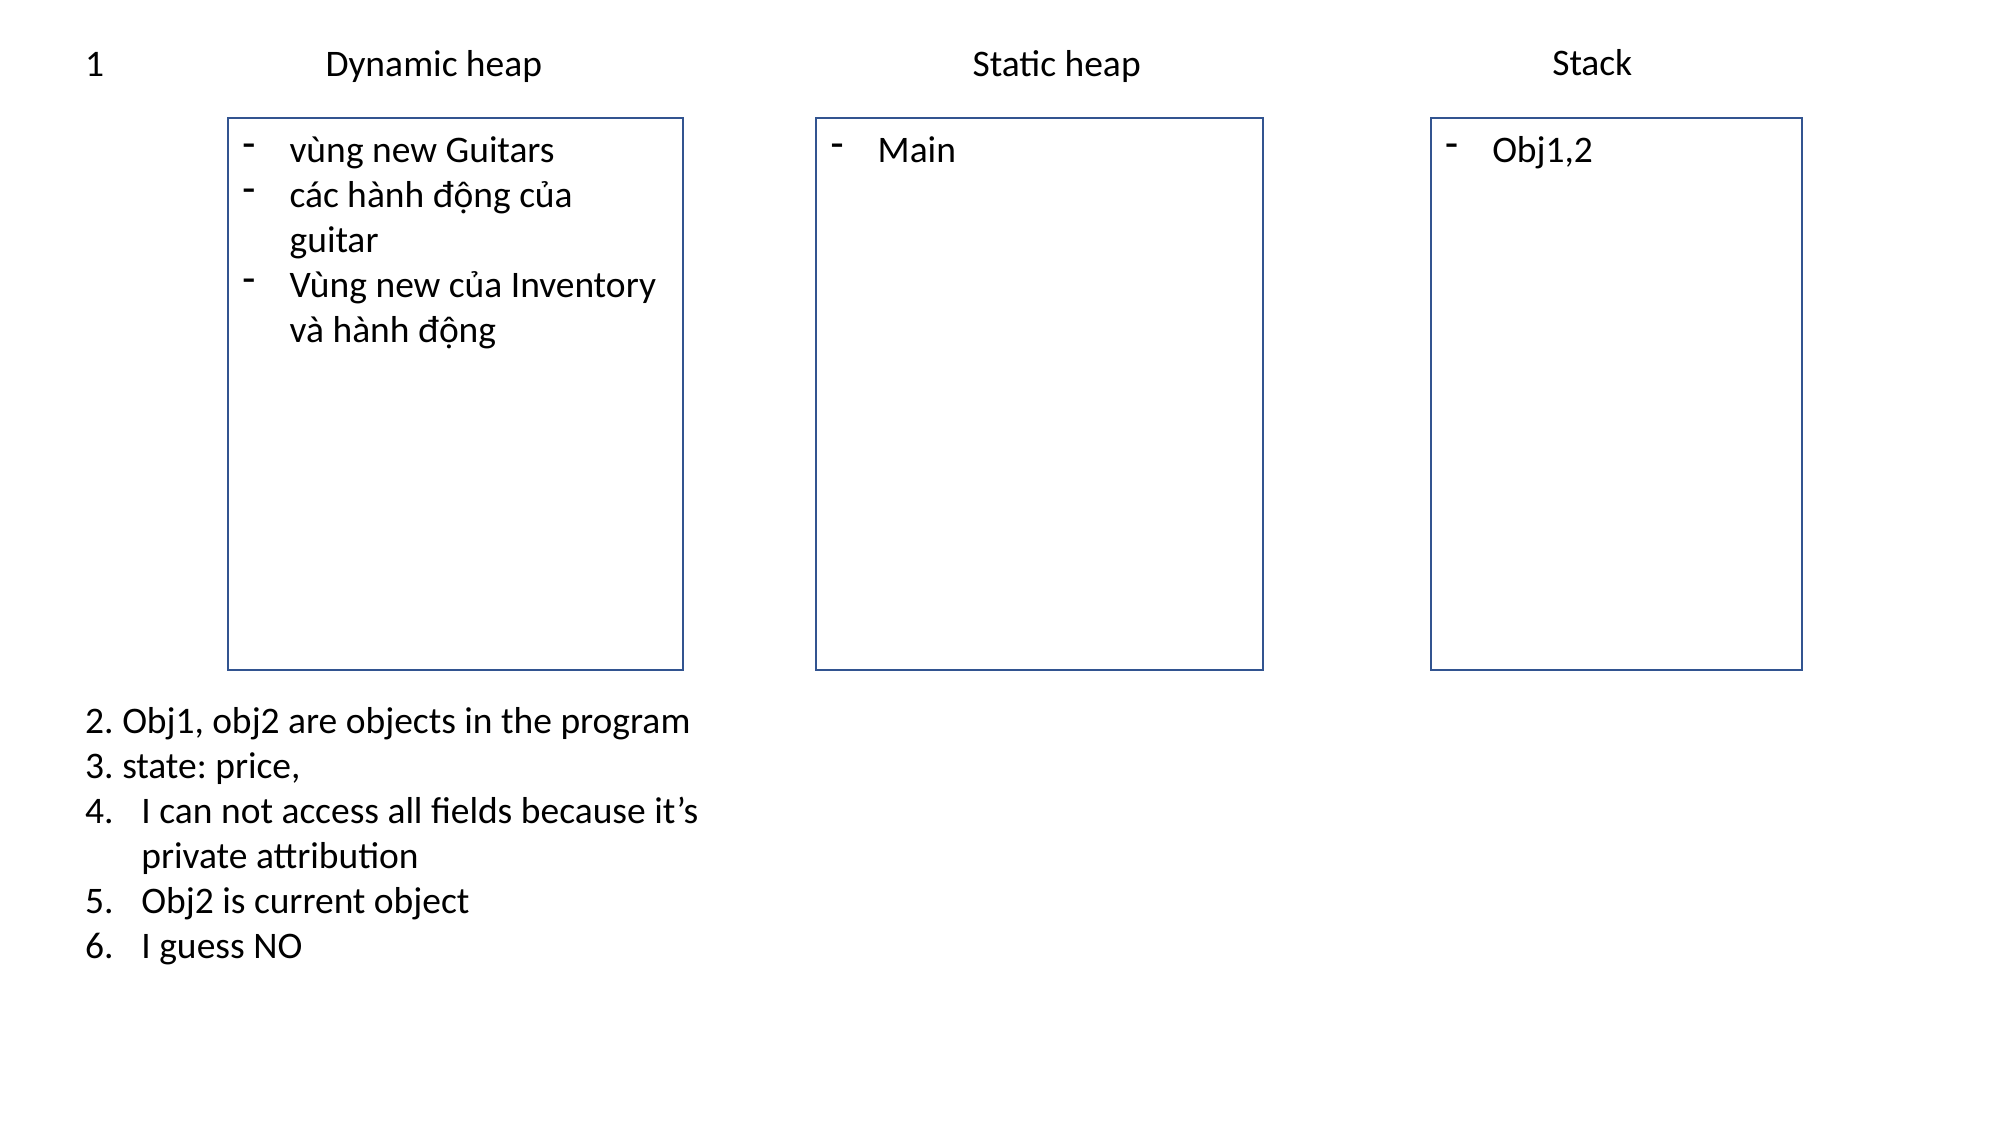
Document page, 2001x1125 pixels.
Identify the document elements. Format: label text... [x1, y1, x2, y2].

text_box Dynamic heap [310, 31, 558, 91]
text_box Main [816, 117, 1264, 178]
text_box 1 [70, 31, 169, 92]
text_box [227, 358, 684, 671]
text_box [815, 117, 1264, 671]
text_box 2. Obj1, obj2 are objects in the program 3. state: price, I can not access all fields because it’s private attribution Obj2 is current object I guess NO [70, 688, 745, 974]
text_box Static heap [957, 31, 1156, 91]
text_box vùng new Guitars các hành động của guitar Vùng new của Inventory và hành động [227, 117, 684, 358]
text_box [1430, 178, 1803, 671]
text_box Stack [1537, 30, 1648, 91]
text_box Obj1,2 [1430, 117, 1803, 178]
